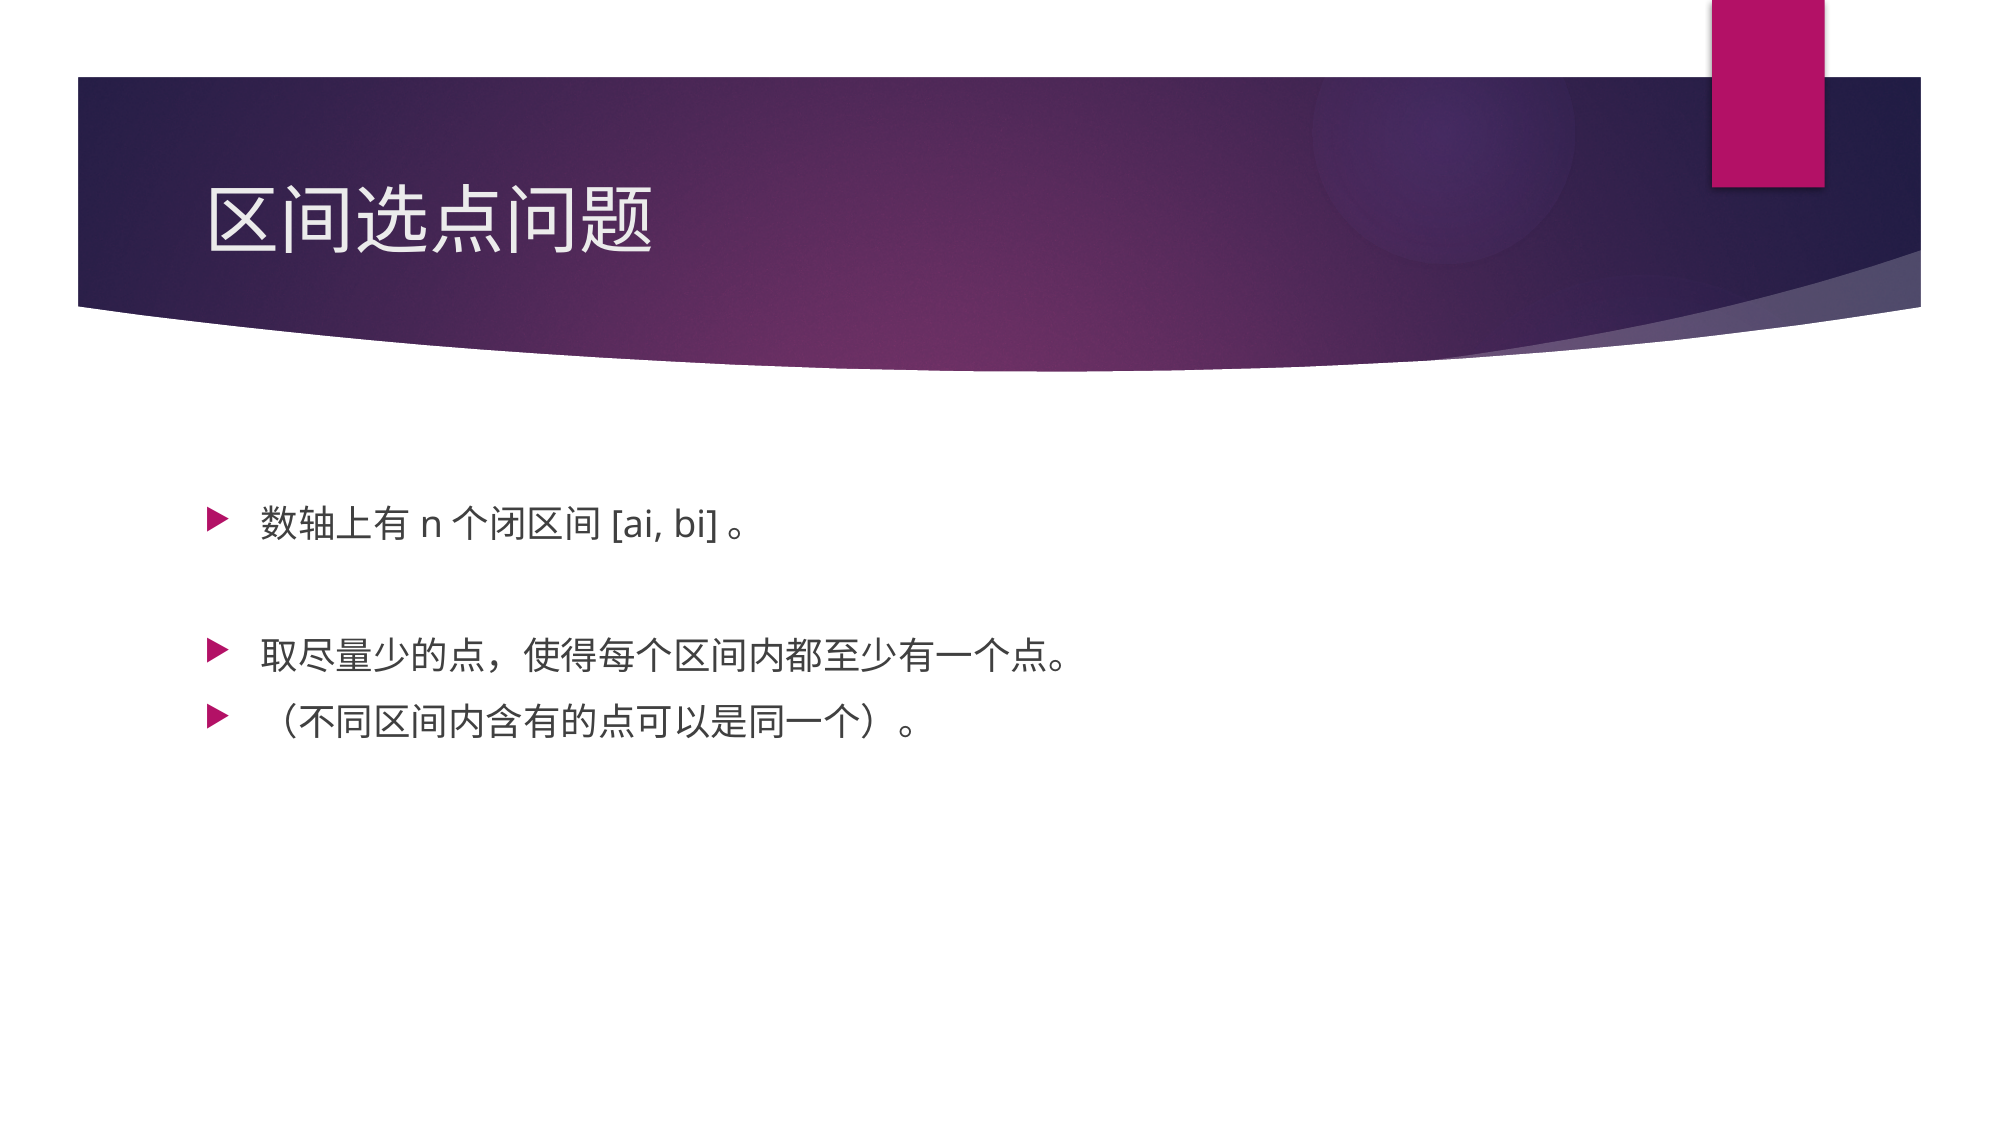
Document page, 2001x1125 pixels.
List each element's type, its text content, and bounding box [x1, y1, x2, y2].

title 区间选点问题 [189, 159, 1627, 276]
list 数轴上有n个闭区间[ai, bi]。 取尽量少的点，使得每个区间内都至少有一个点。 （不同区间内含有的点可以是同一个）。 [189, 427, 1638, 988]
